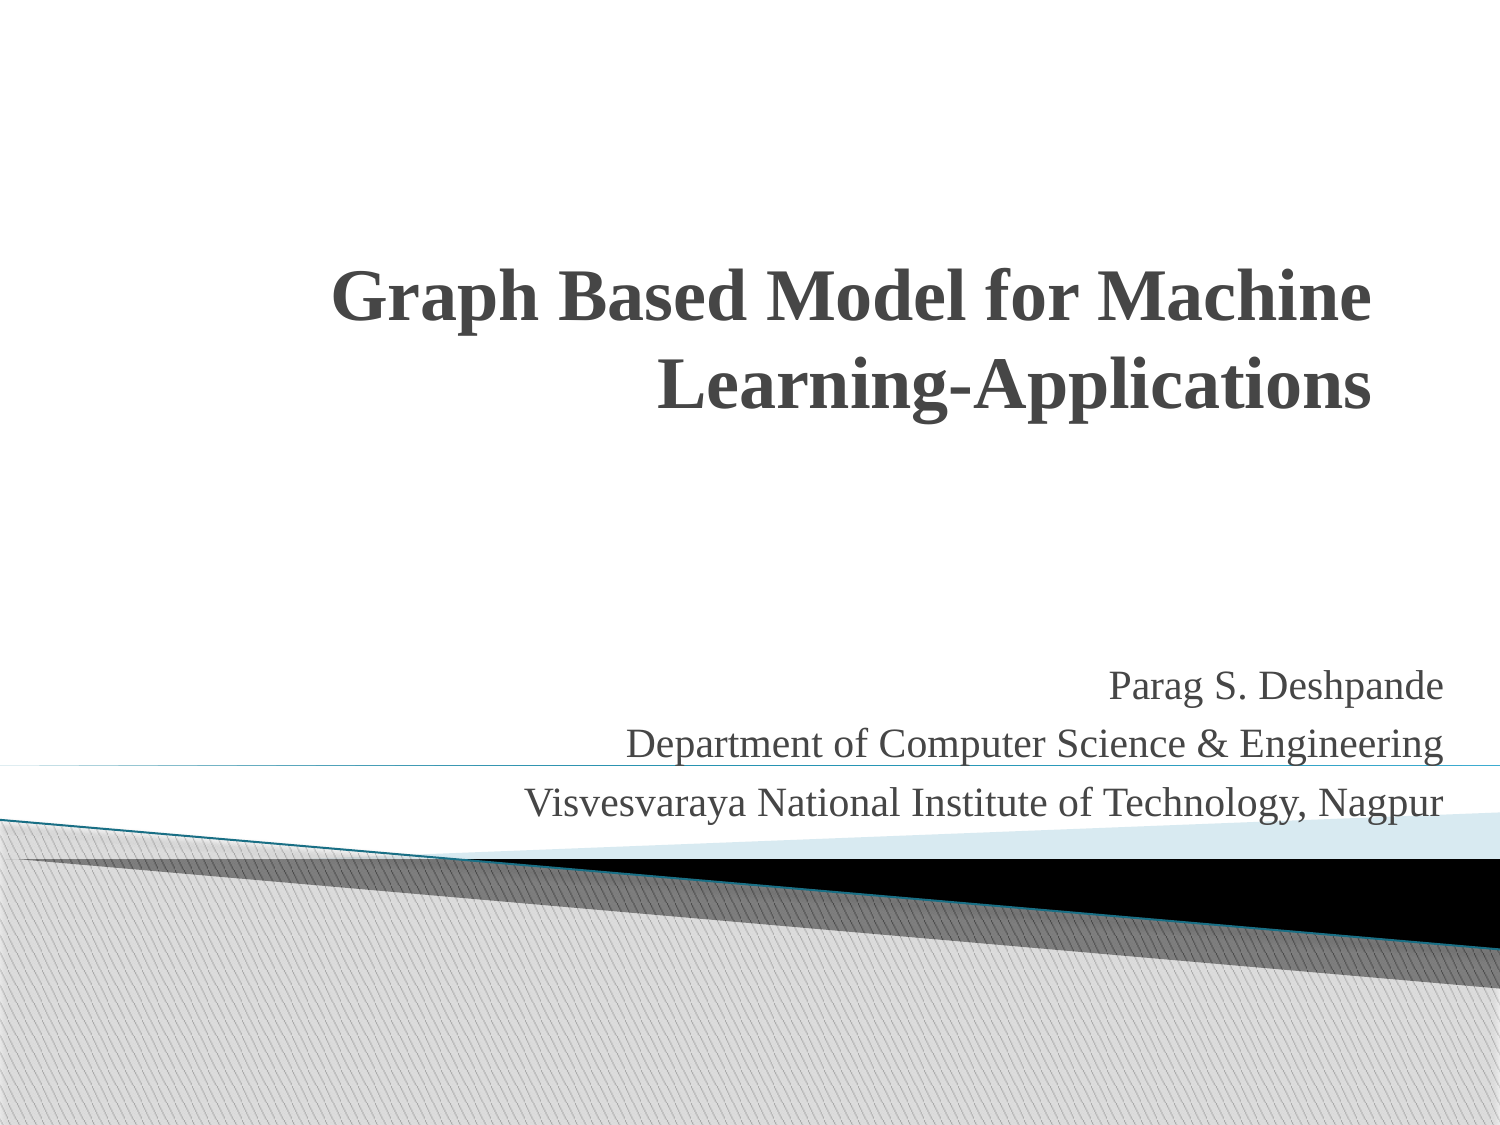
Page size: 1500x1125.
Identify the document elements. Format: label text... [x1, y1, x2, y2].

picture [5, 859, 1500, 989]
subtitle Parag S. Deshpande Department of Computer Science & Engineering Visvesvaraya National Institute of Technology, Nagpur [187, 650, 1463, 847]
title Graph Based Model for Machine Learning-Applications [0, 237, 1388, 538]
